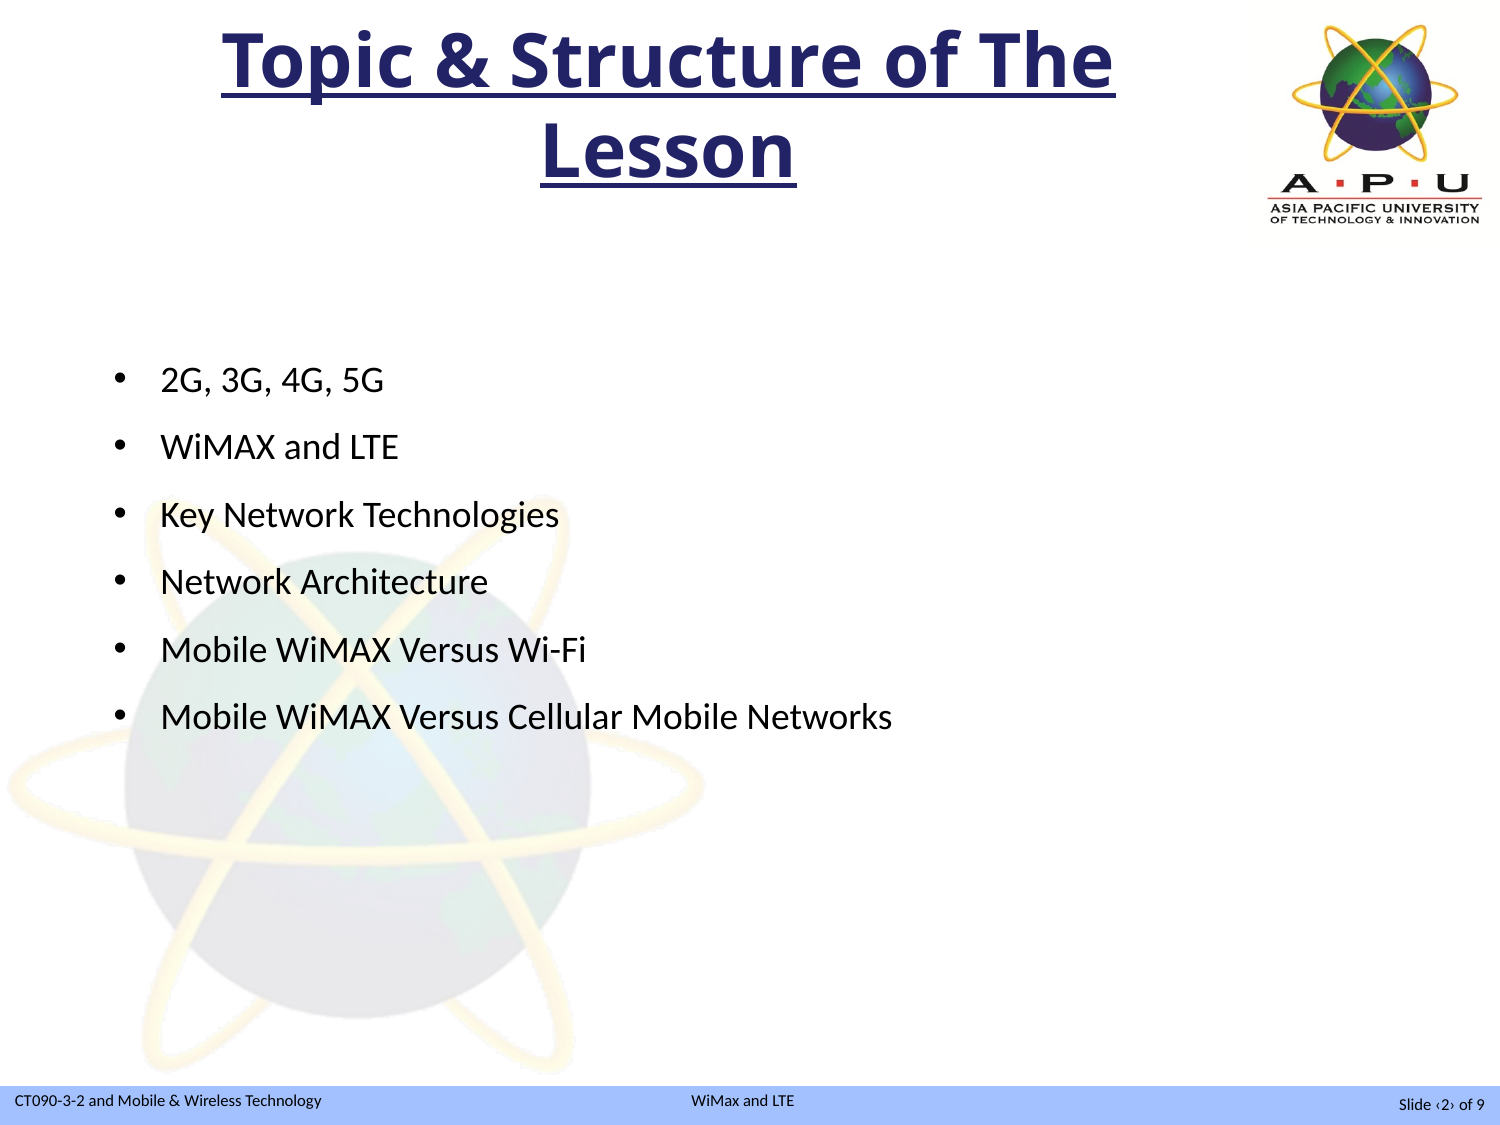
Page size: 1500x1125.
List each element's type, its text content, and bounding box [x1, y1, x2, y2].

picture [1251, 0, 1500, 249]
footer Slide ‹2› of 9 [1024, 1086, 1500, 1125]
text_box 2G, 3G, 4G, 5G WiMAX and LTE Key Network Technologies Network Architecture Mobile WiMAX Versus Wi-Fi Mobile WiMAX Versus Cellular Mobile Networks [98, 324, 1412, 745]
title Topic & Structure of The Lesson [96, 0, 1241, 204]
